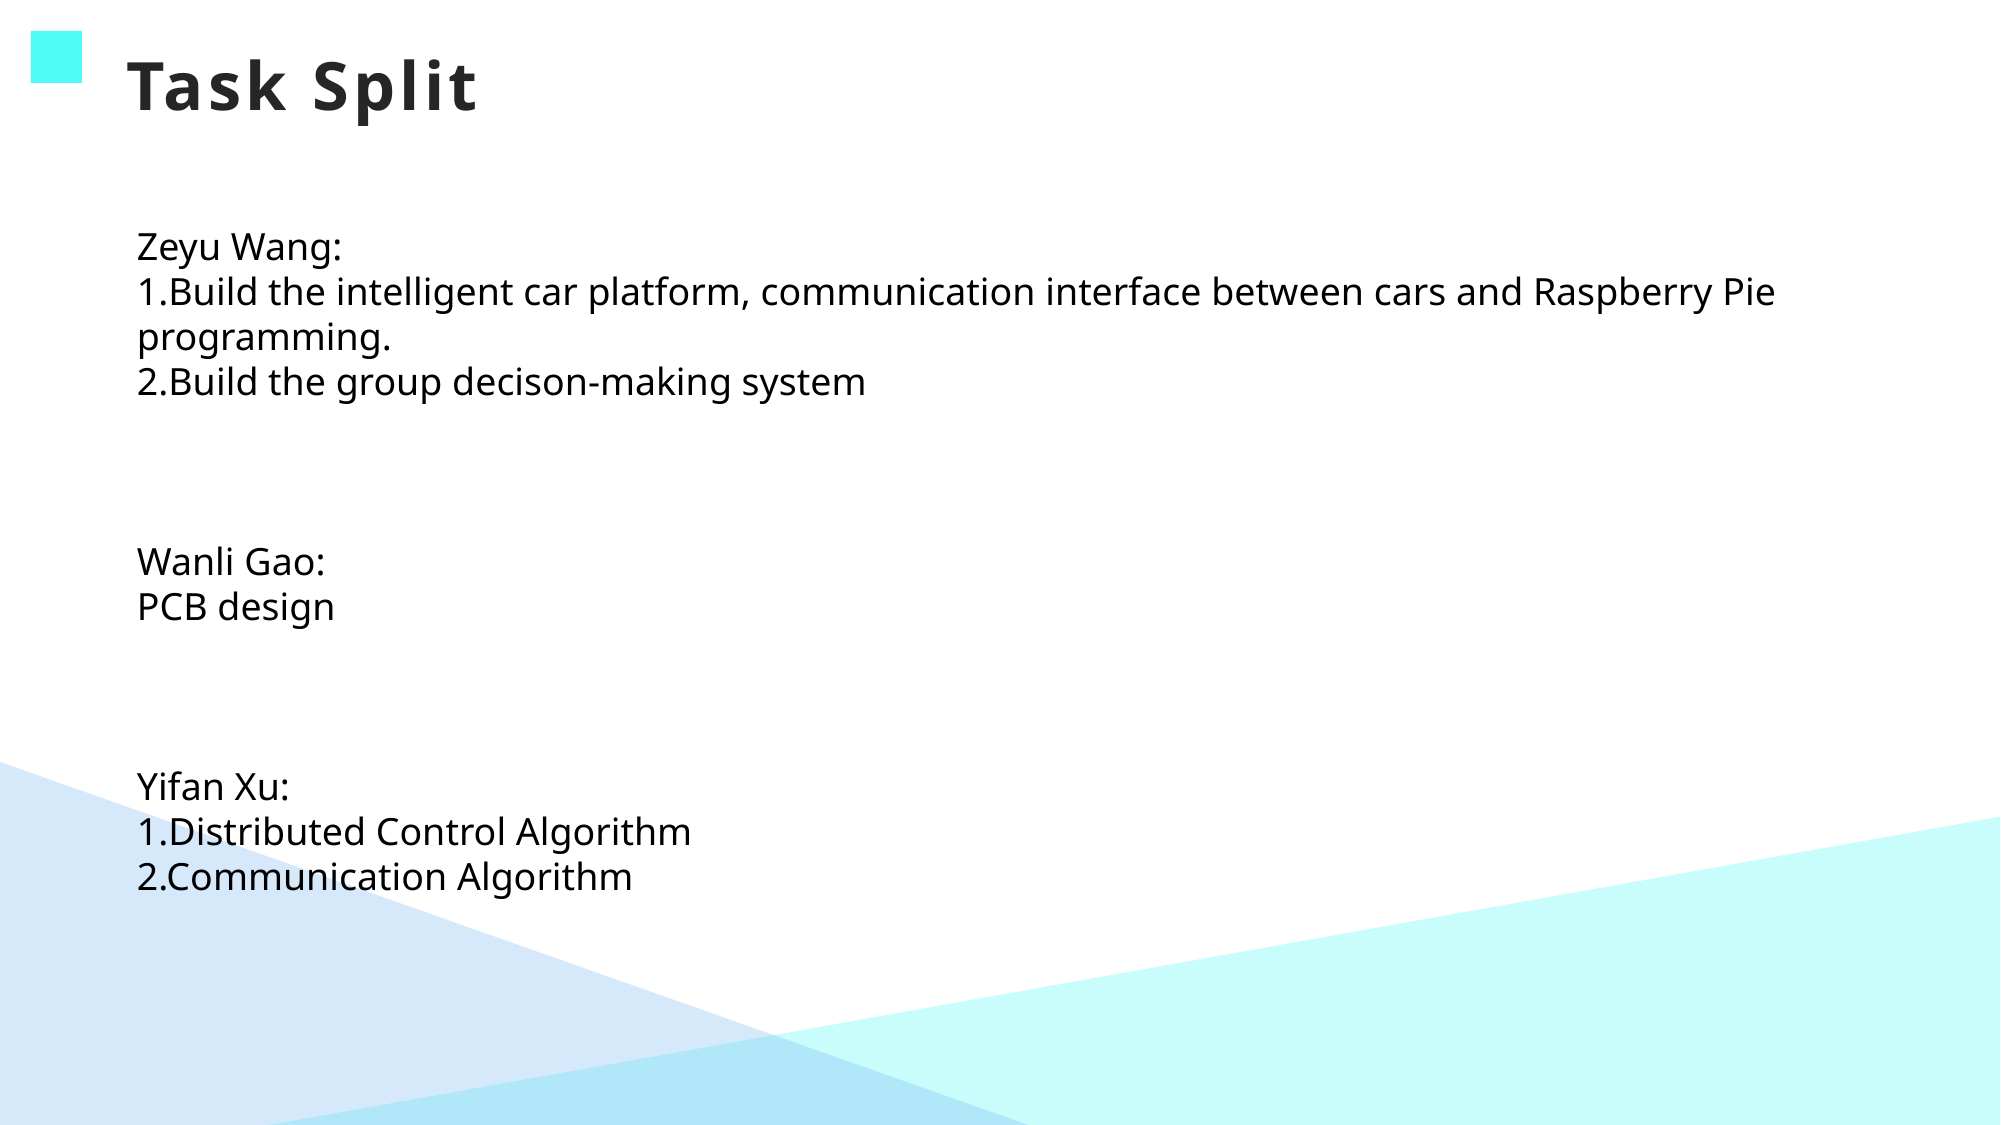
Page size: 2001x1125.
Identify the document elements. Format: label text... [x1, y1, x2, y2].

text_box Zeyu Wang: 1.Build the intelligent car platform, communication interface between cars and Raspberry Pie programming. 2.Build the group decison-making system Wanli Gao: PCB design Yifan Xu: 1.Distributed Control Algorithm 2.Communication Algorithm [122, 215, 1891, 1125]
title Task Split [109, 21, 1891, 95]
